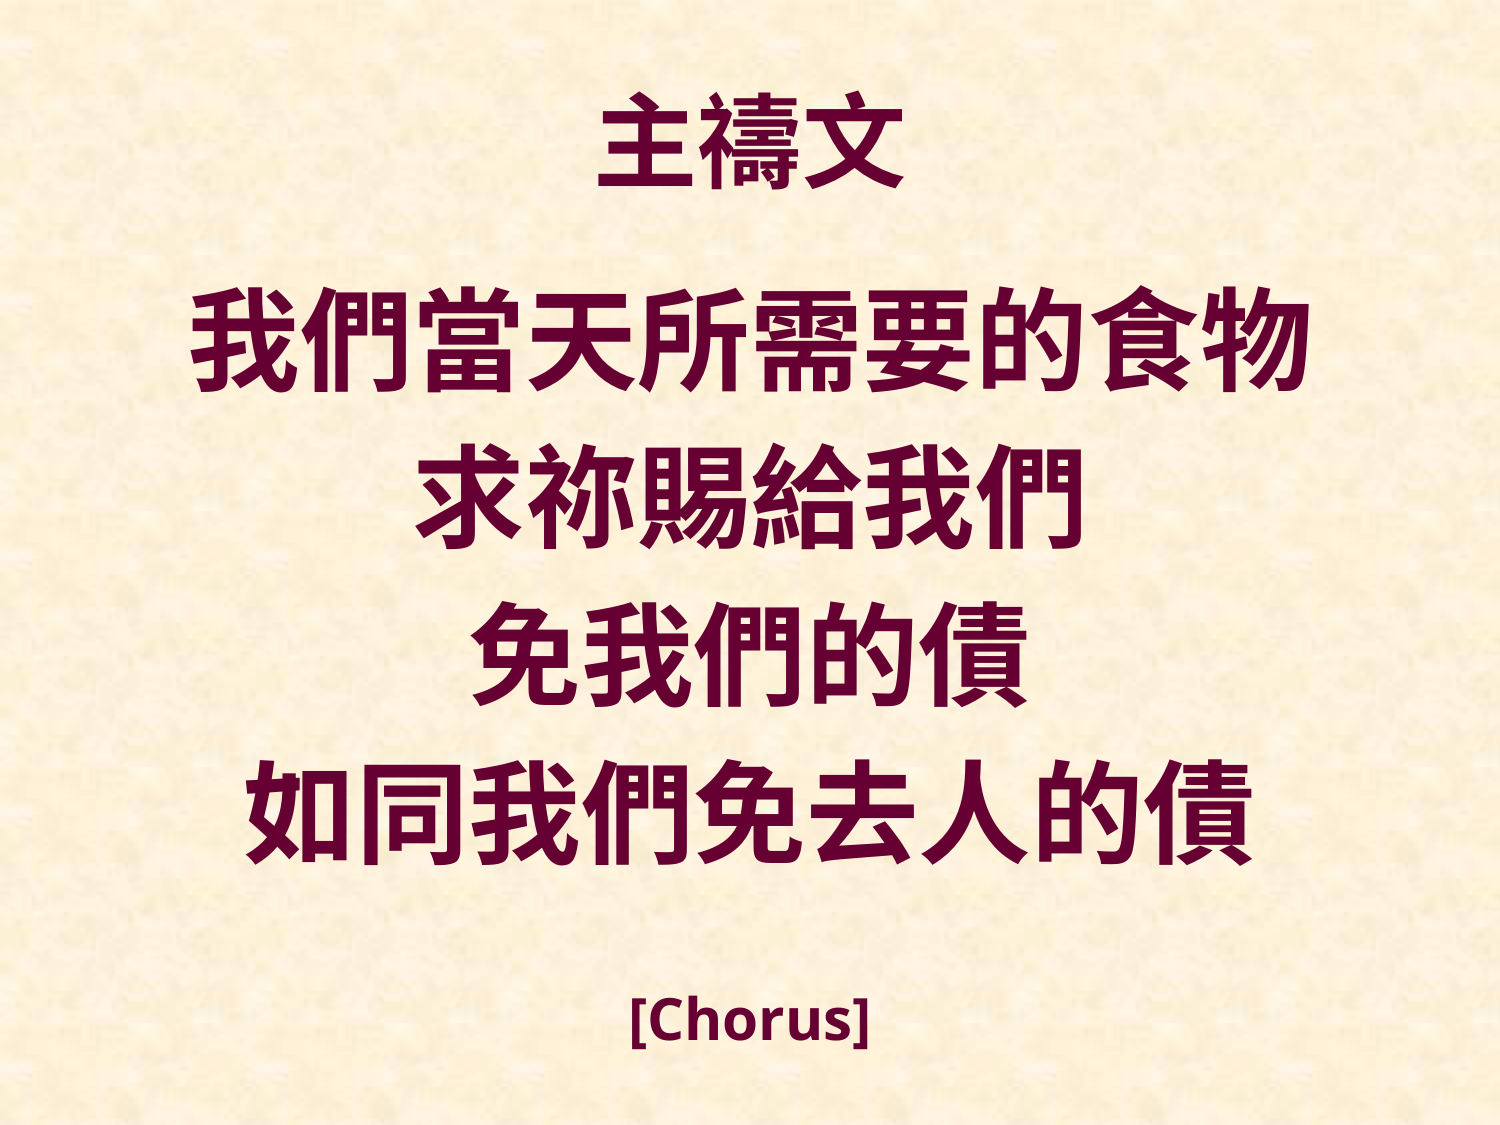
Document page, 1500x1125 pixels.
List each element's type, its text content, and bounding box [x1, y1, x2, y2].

list 我們當天所需要的食物 求祢賜給我們 免我們的債 如同我們免去人的債 [Chorus] [75, 262, 1425, 1005]
title 主禱文 [75, 45, 1425, 233]
picture [0, 0, 1500, 1125]
